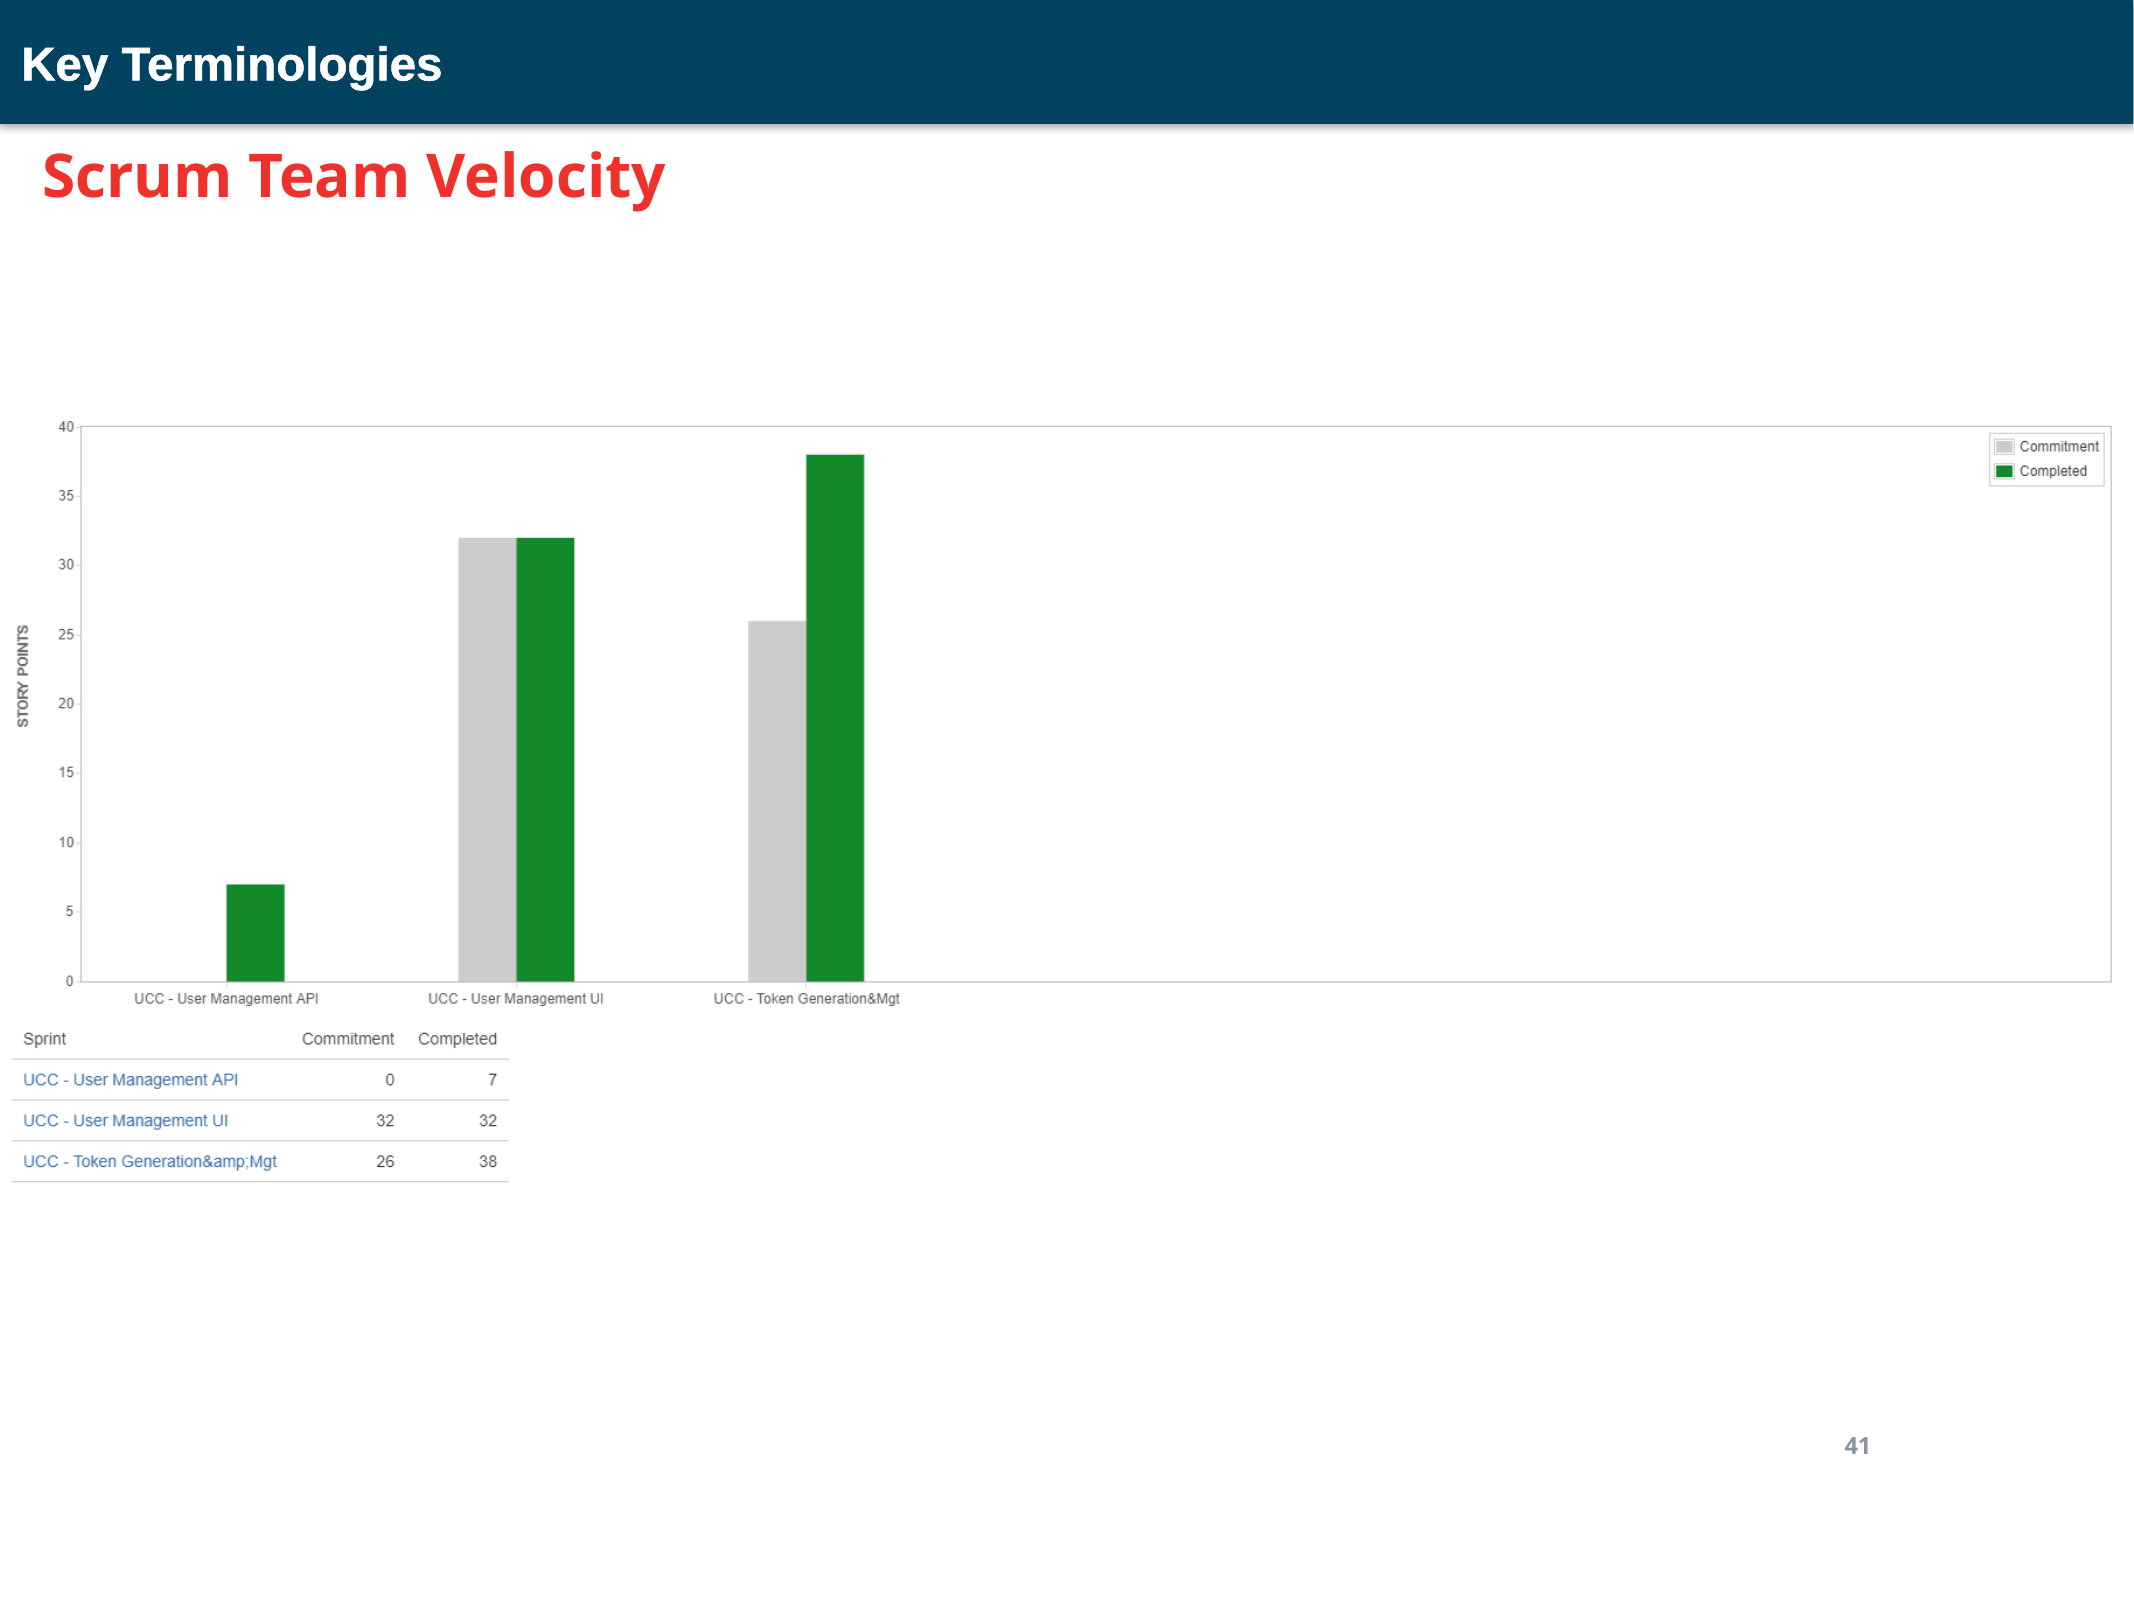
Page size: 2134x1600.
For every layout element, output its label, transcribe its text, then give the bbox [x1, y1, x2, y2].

title Scrum Team Velocity [27, 141, 1758, 215]
picture [0, 399, 2134, 1201]
slide_number 41 [1799, 1409, 1917, 1485]
text_box Key Terminologies [0, 0, 2134, 123]
